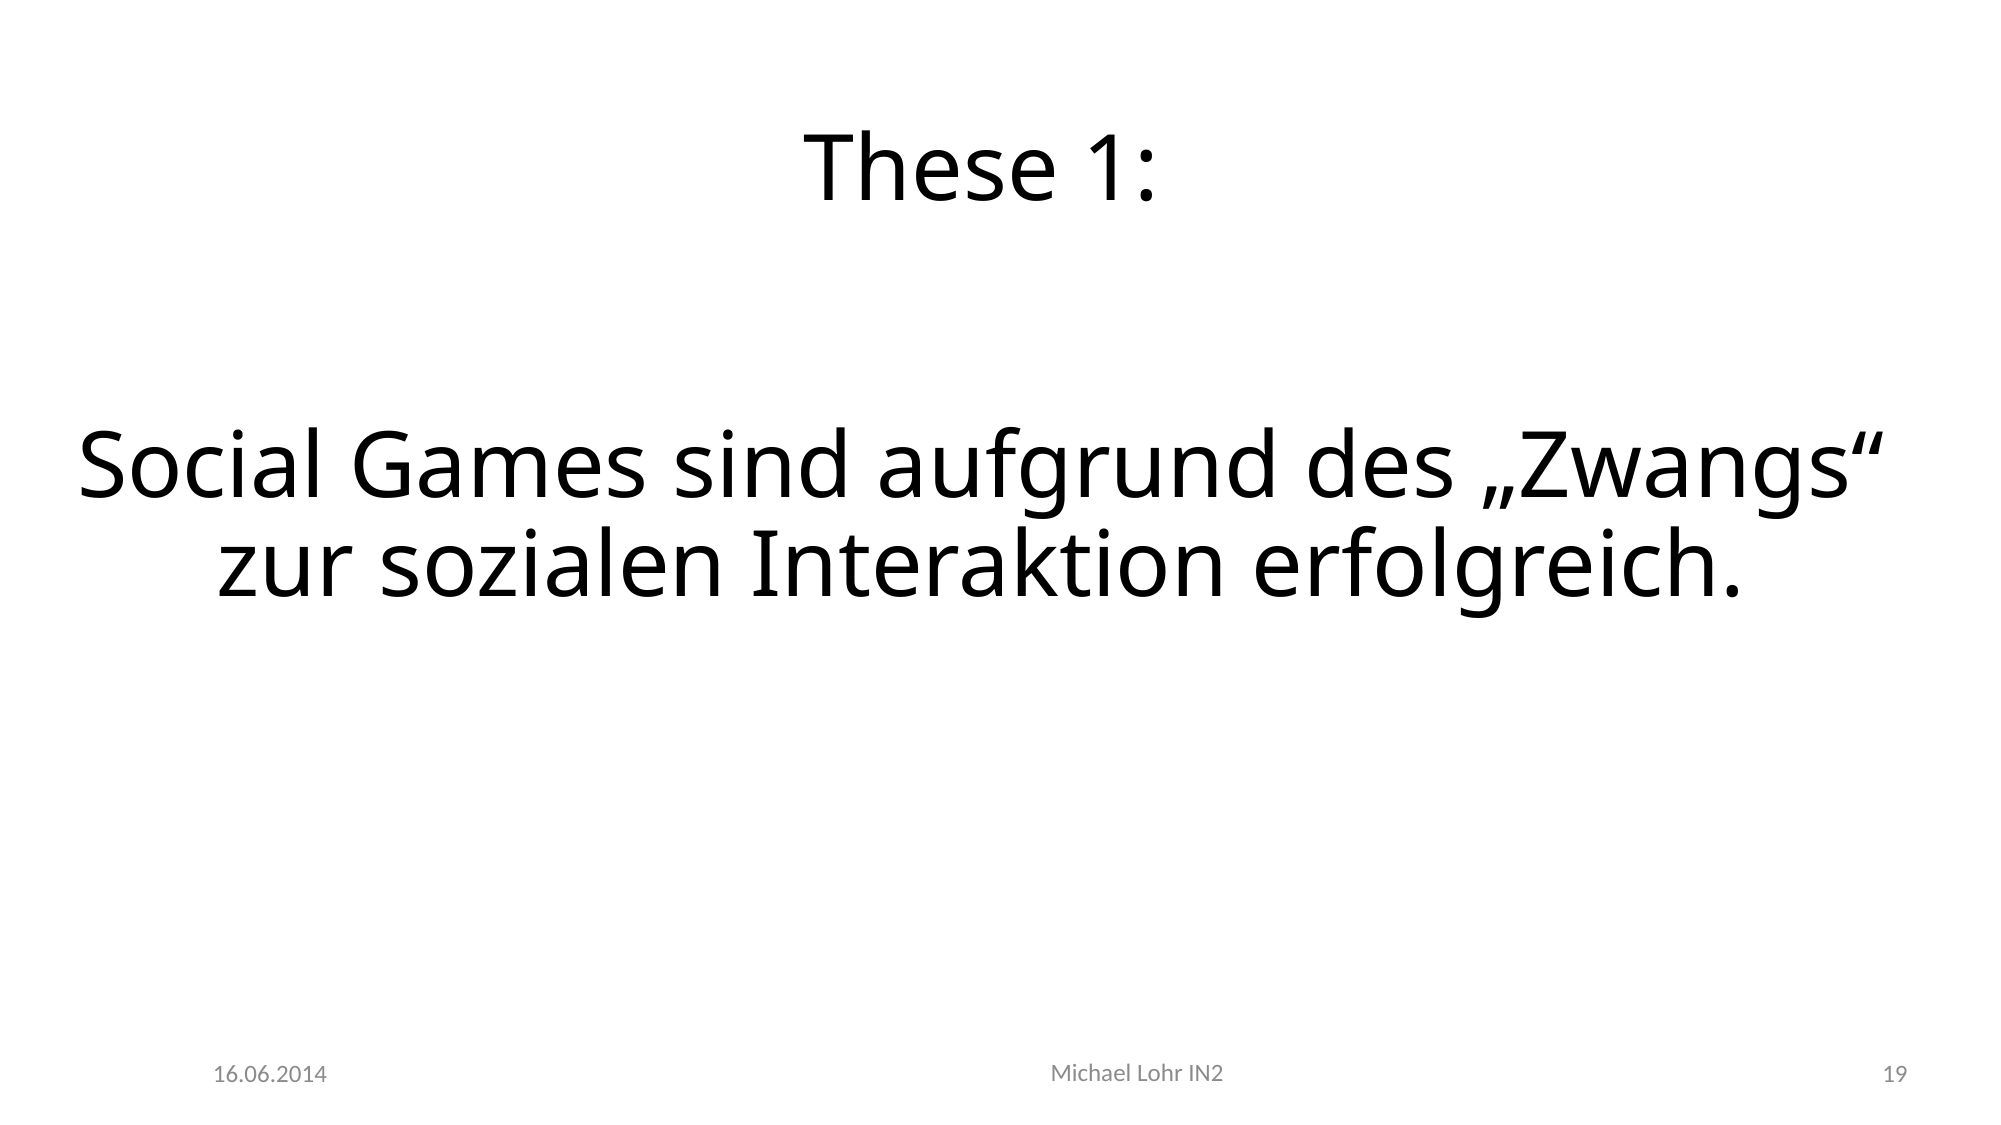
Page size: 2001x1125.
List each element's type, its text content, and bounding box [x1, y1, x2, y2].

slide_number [197, 1042, 648, 1103]
title These 1: Social Games sind aufgrund des „Zwangs“ zur sozialen Interaktion erfolgreich. [40, 20, 1923, 925]
footer Michael Lohr IN2 [911, 1041, 1364, 1102]
slide_number 19 [1637, 1042, 1923, 1103]
